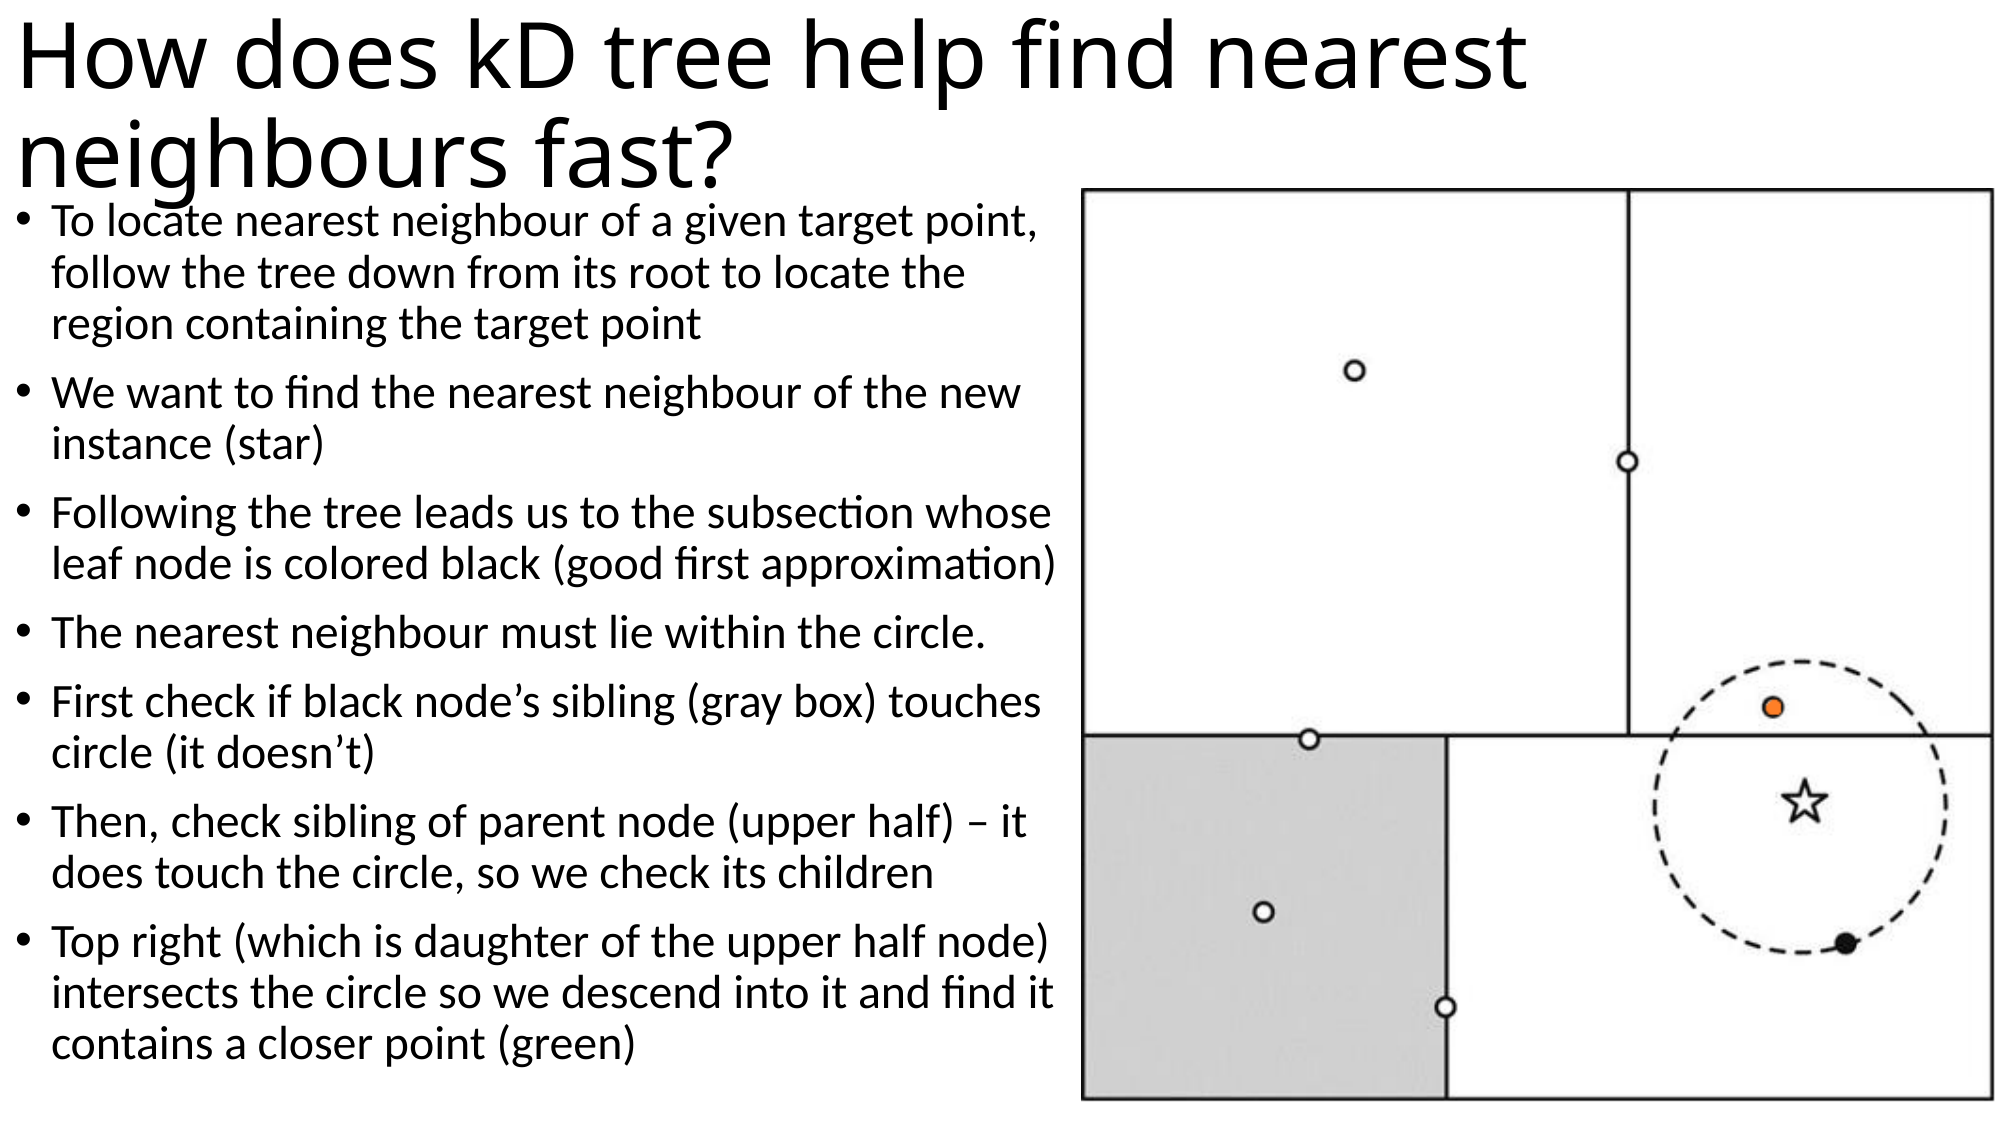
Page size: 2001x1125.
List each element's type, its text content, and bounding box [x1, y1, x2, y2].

picture [1081, 187, 2000, 1105]
list To locate nearest neighbour of a given target point, follow the tree down from its root to locate the region containing the target point We want to find the nearest neighbour of the new instance (star) Following the tree leads us to the subsection whose leaf node is colored black (good first approximation) The nearest neighbour must lie within the circle. First check if black node’s sibling (gray box) touches circle (it doesn’t) Then, check sibling of parent node (upper half) – it does touch the circle, so we check its children Top right (which is daughter of the upper half node) intersects the circle so we descend into it and find it contains a closer point (green) [0, 188, 1082, 1125]
title How does kD tree help find nearest neighbours fast? [0, 0, 2000, 188]
